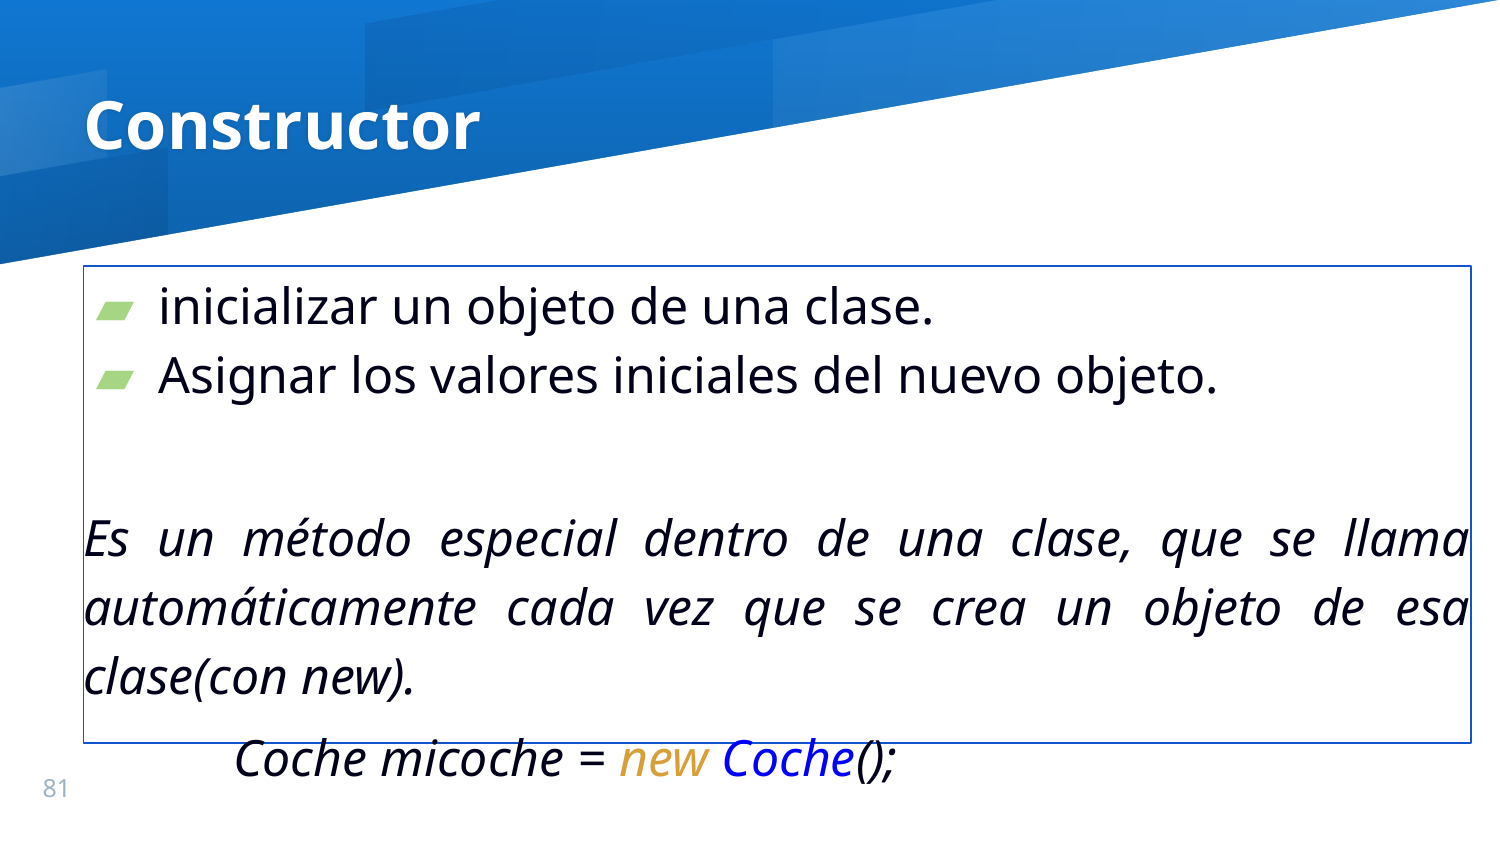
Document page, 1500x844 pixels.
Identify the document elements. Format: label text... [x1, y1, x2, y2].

title Constructor [83, 41, 1141, 205]
slide_number ‹#› [42, 766, 122, 807]
list inicializar un objeto de una clase. Asignar los valores iniciales del nuevo objeto. Es un método especial dentro de una clase, que se llama automáticamente cada vez que se crea un objeto de esa clase(con new). Coche micoche = new Coche(); [83, 265, 1472, 744]
